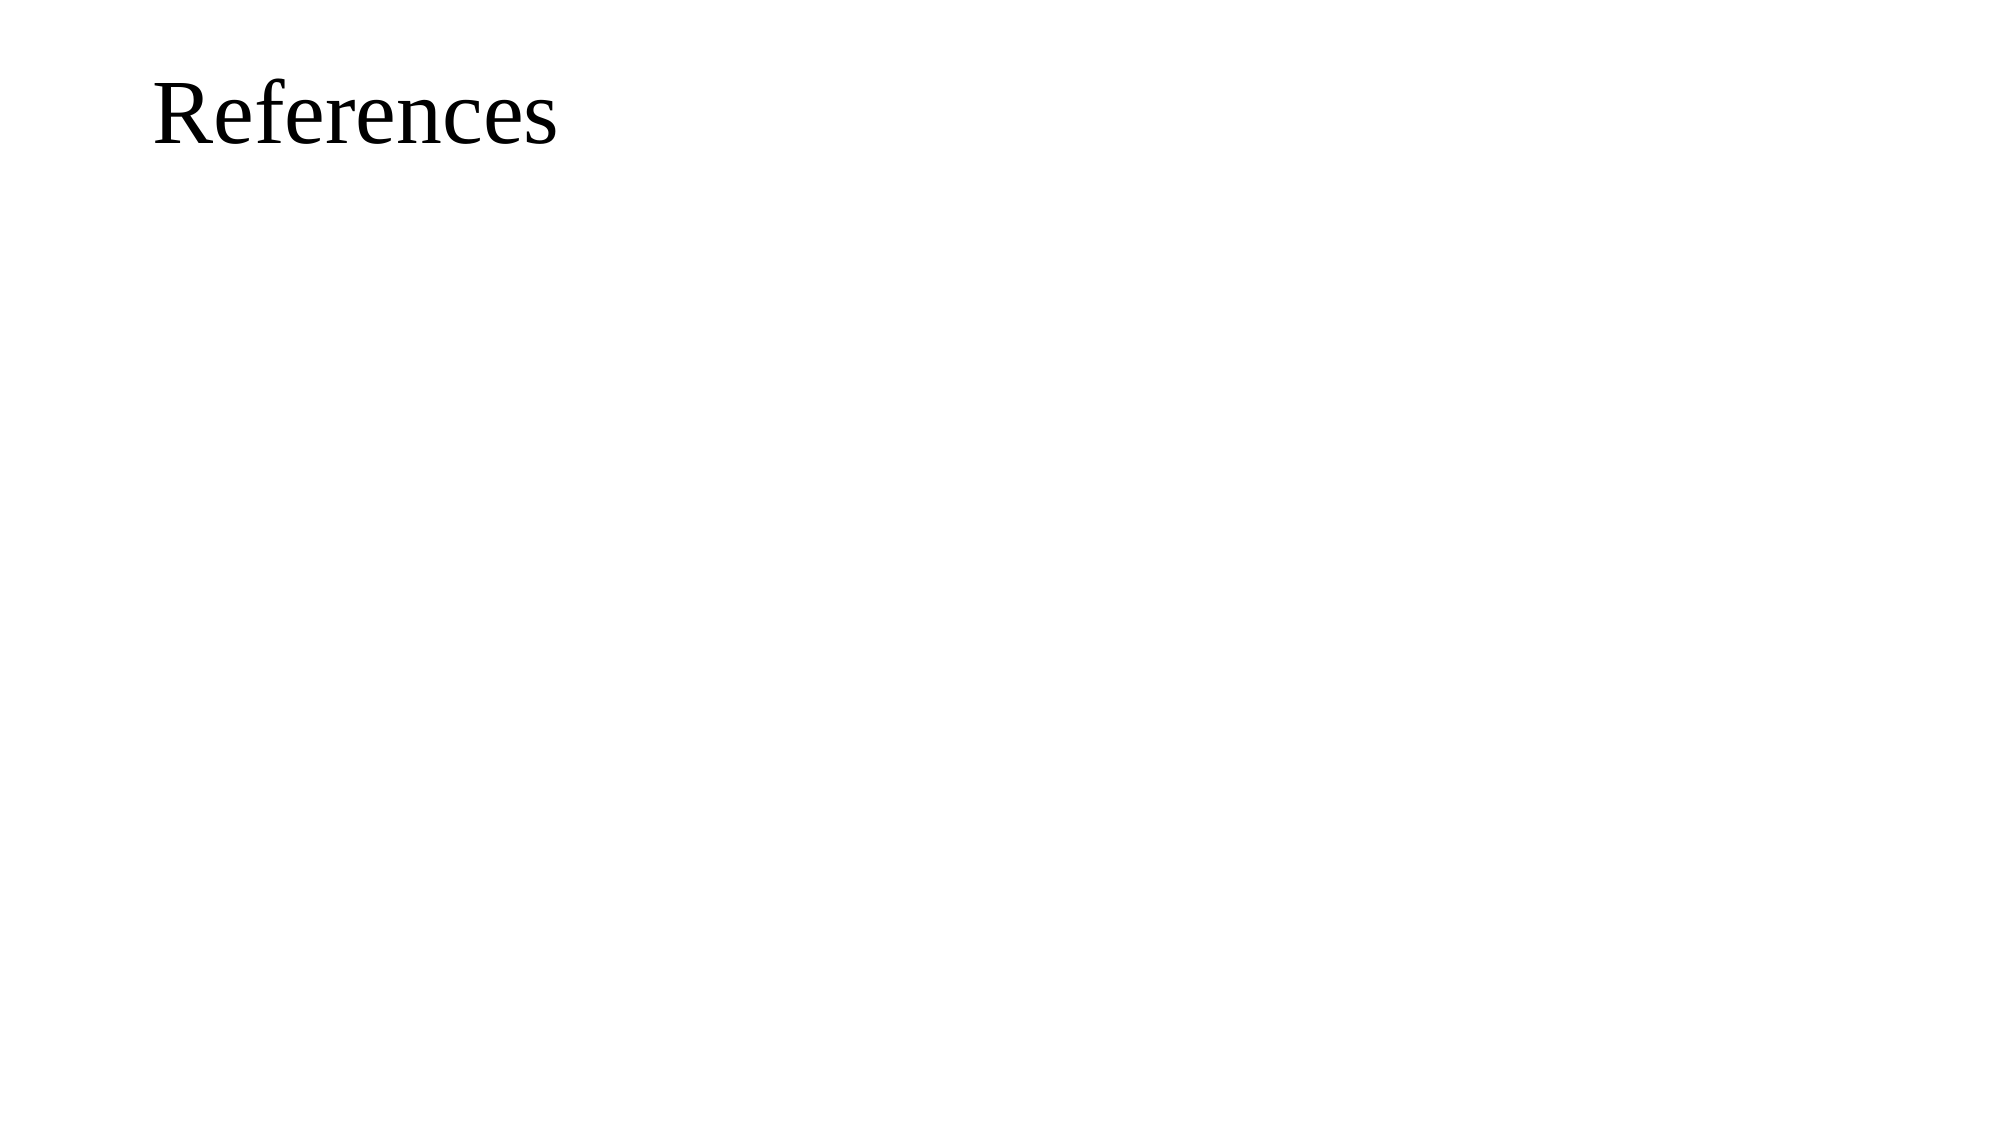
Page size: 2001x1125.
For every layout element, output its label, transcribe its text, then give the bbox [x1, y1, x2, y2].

title References [137, 59, 1863, 278]
